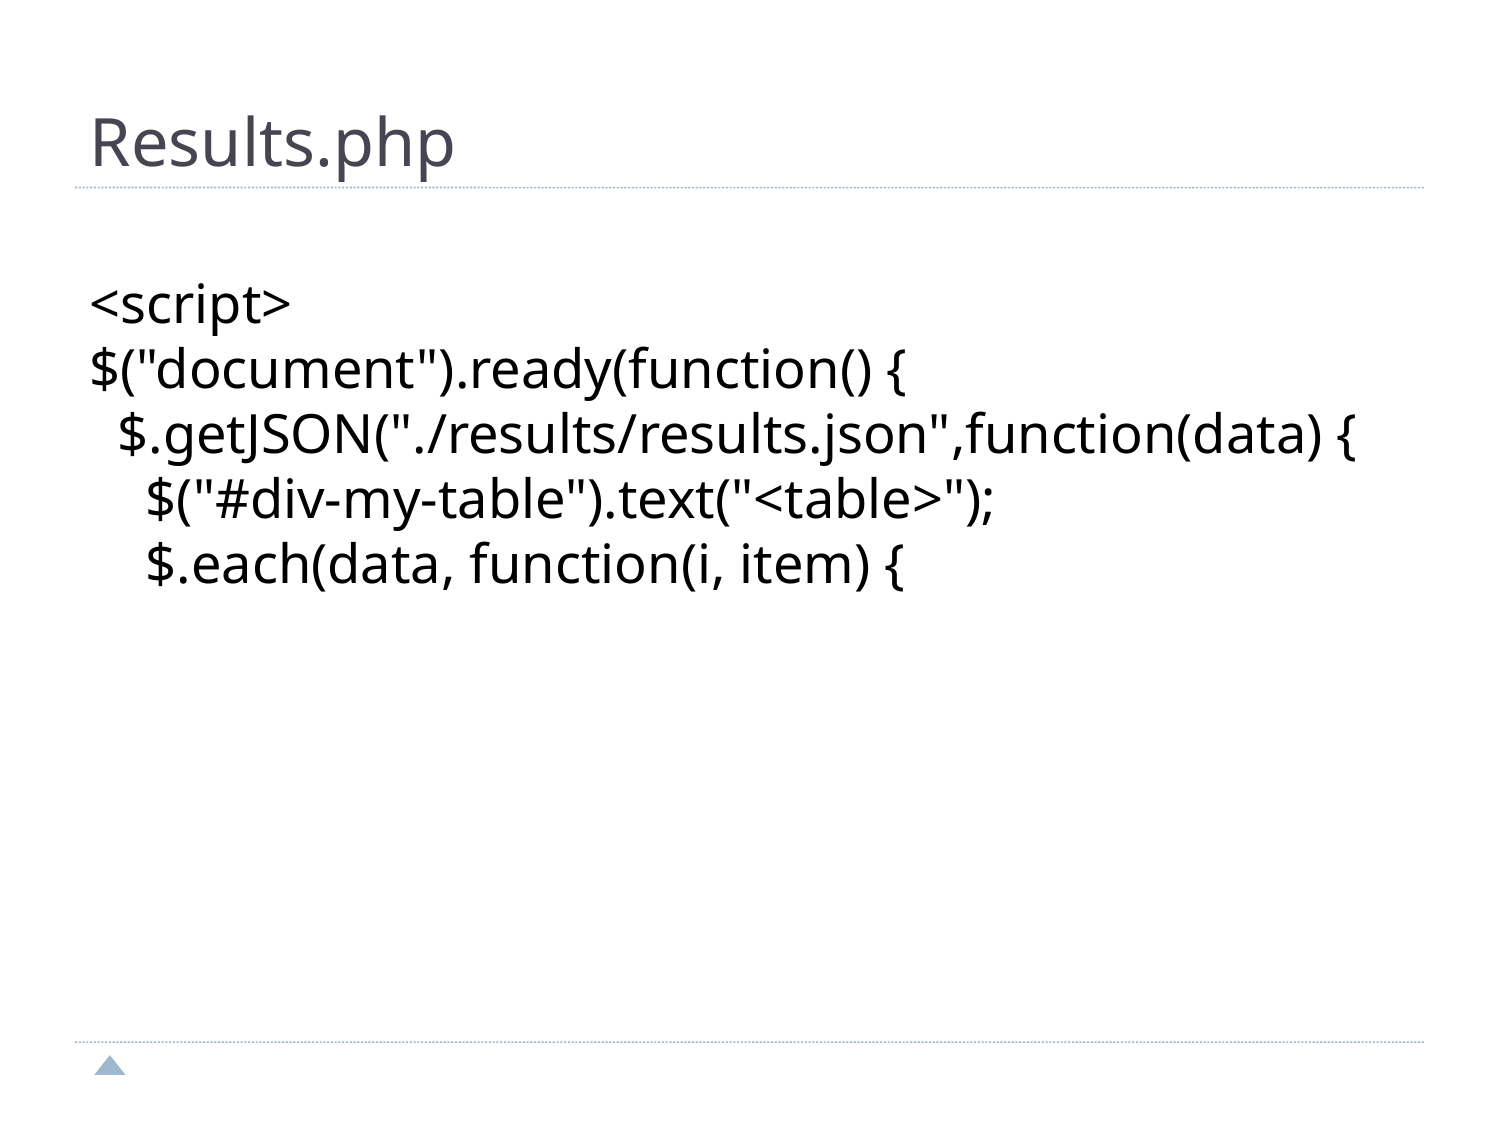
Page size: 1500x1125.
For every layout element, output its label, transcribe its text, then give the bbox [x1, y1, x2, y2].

text_box <script> $("document").ready(function() { $.getJSON("./results/results.json",function(data) { $("#div-my-table").text("<table>"); $.each(data, function(i, item) { [75, 262, 1500, 1005]
text_box Results.php [75, 24, 1425, 188]
